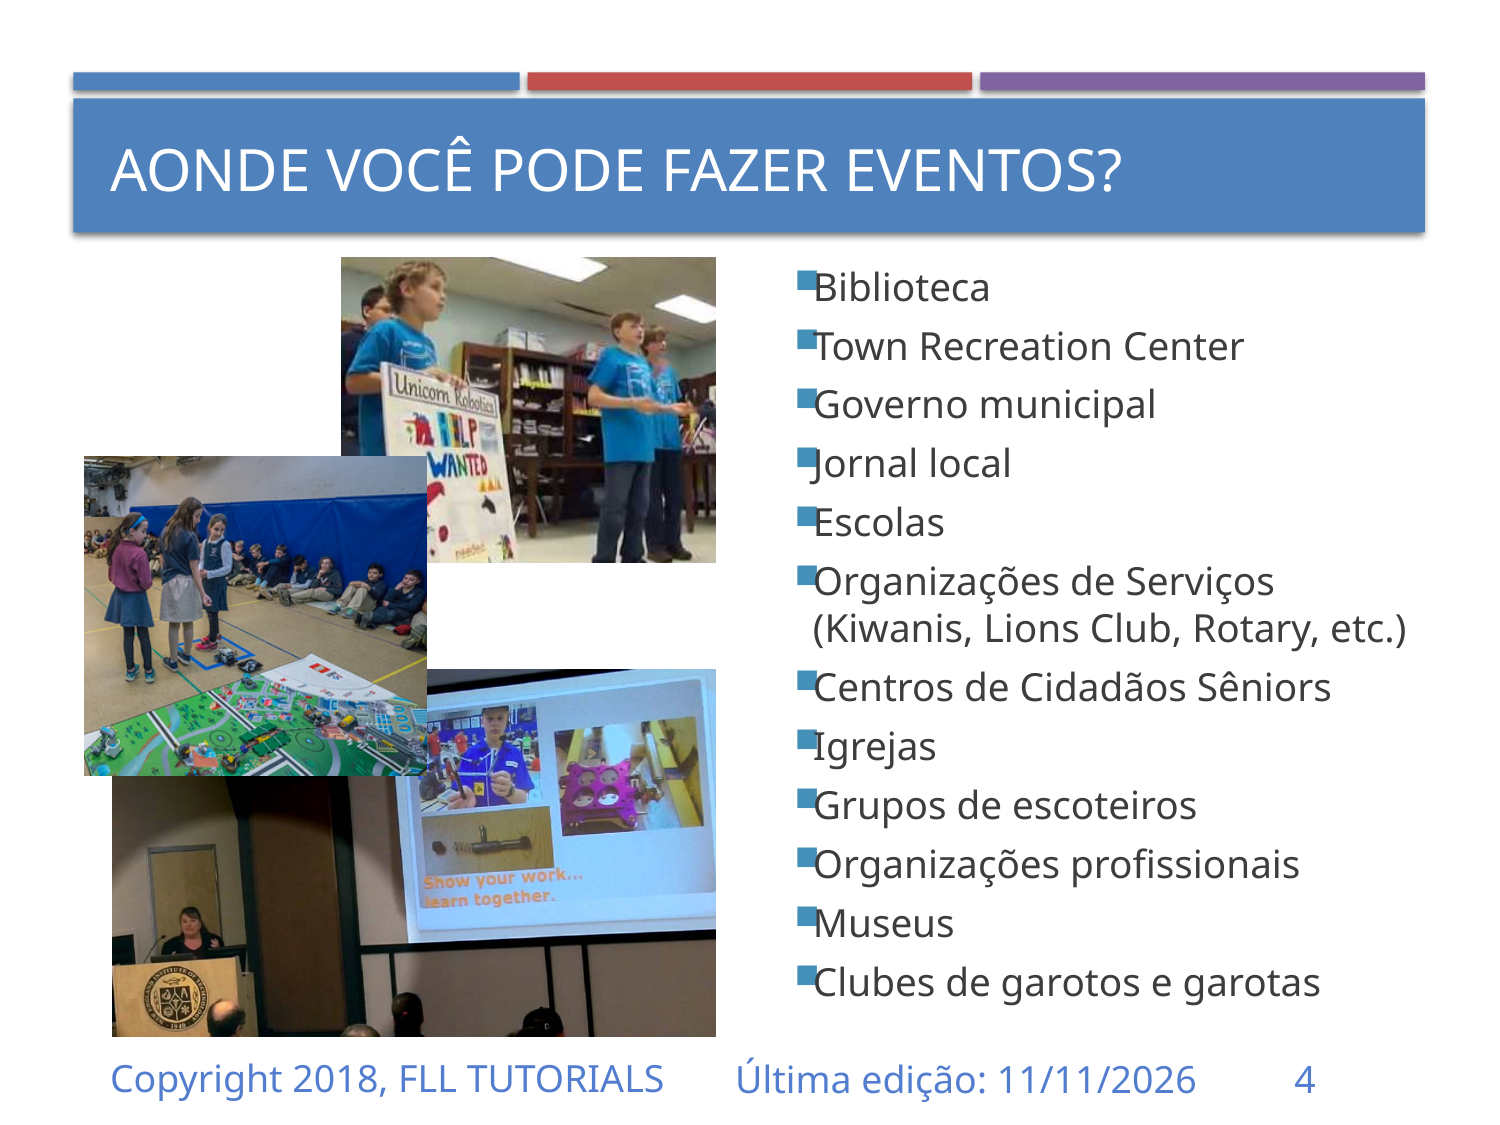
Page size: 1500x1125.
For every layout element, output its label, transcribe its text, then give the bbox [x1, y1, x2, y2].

text_box 1 [1279, 1048, 1406, 1109]
text_box Aonde você pode fazer eventos? [95, 112, 1406, 211]
text_box Última edição: 03/09/2018 [720, 1048, 1262, 1109]
text_box Biblioteca Town Recreation Center Governo municipal Jornal local Escolas Organizações de Serviços (Kiwanis, Lions Club, Rotary, etc.) Centros de Cidadãos Sêniors Igrejas Grupos de escoteiros Organizações profissionais Museus Clubes de garotos e garotas [779, 255, 1423, 1039]
text_box Copyright 2018, FLL TUTORIALS [95, 1047, 685, 1108]
picture [83, 256, 717, 1037]
